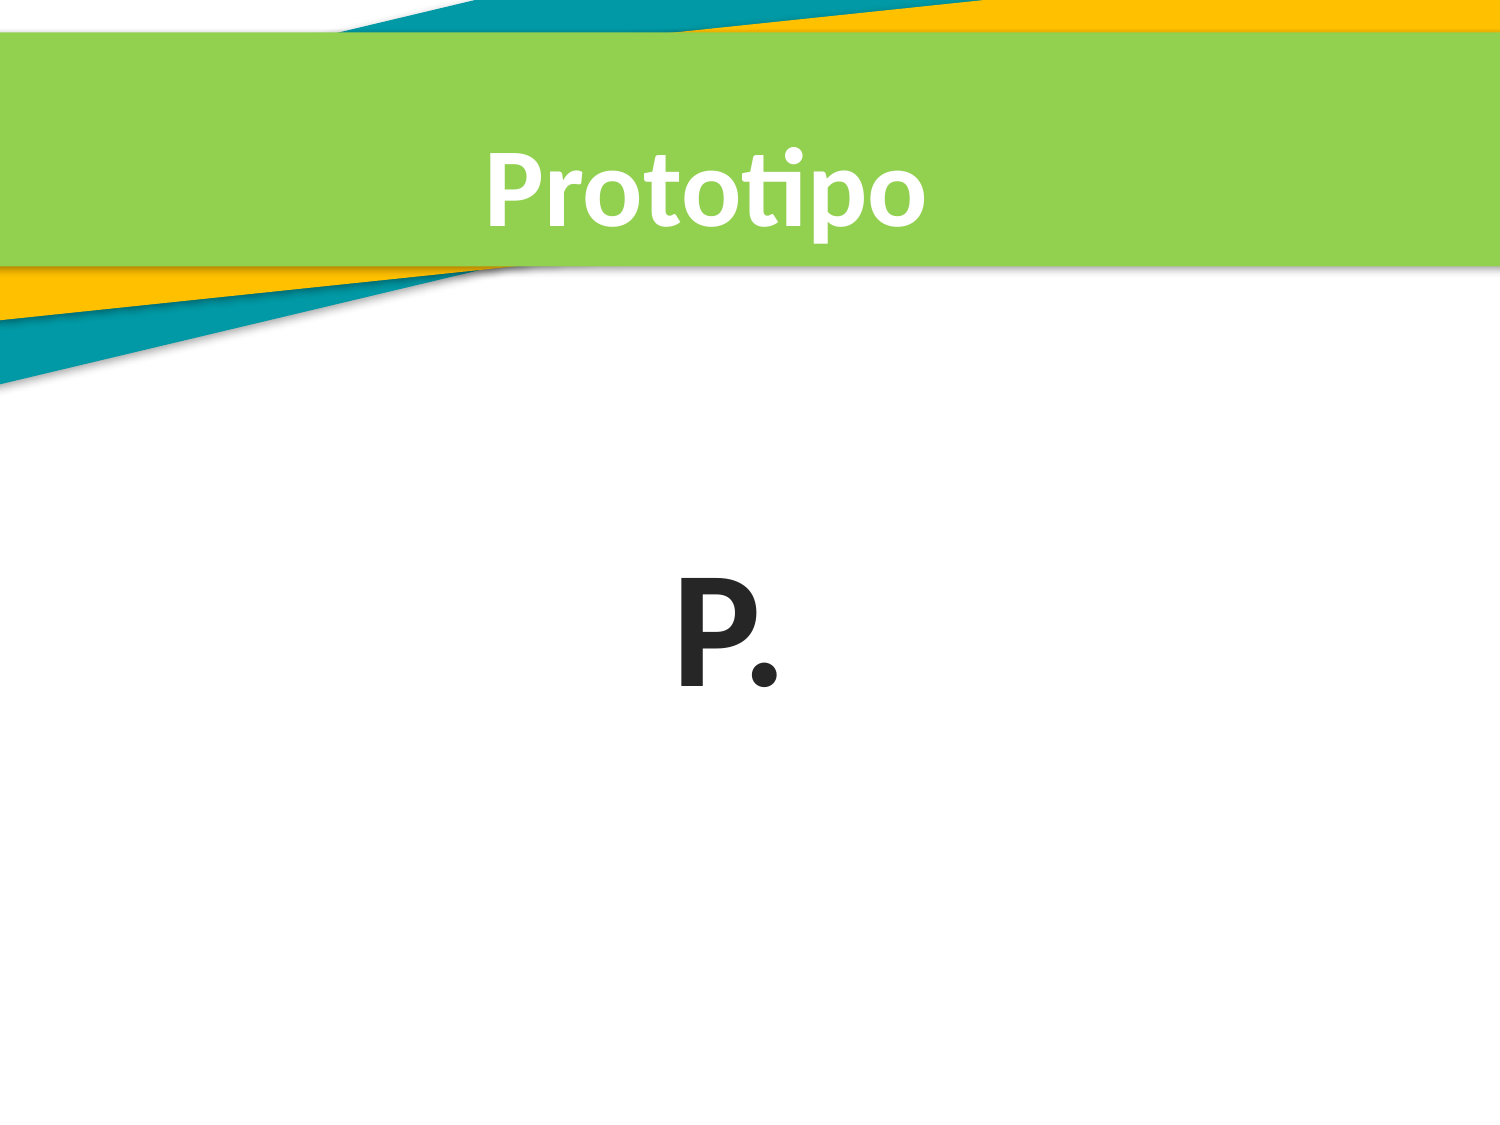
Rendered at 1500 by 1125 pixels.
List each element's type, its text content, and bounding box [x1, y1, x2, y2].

text_box P. [656, 512, 802, 728]
text_box Prototipo [469, 106, 1015, 257]
